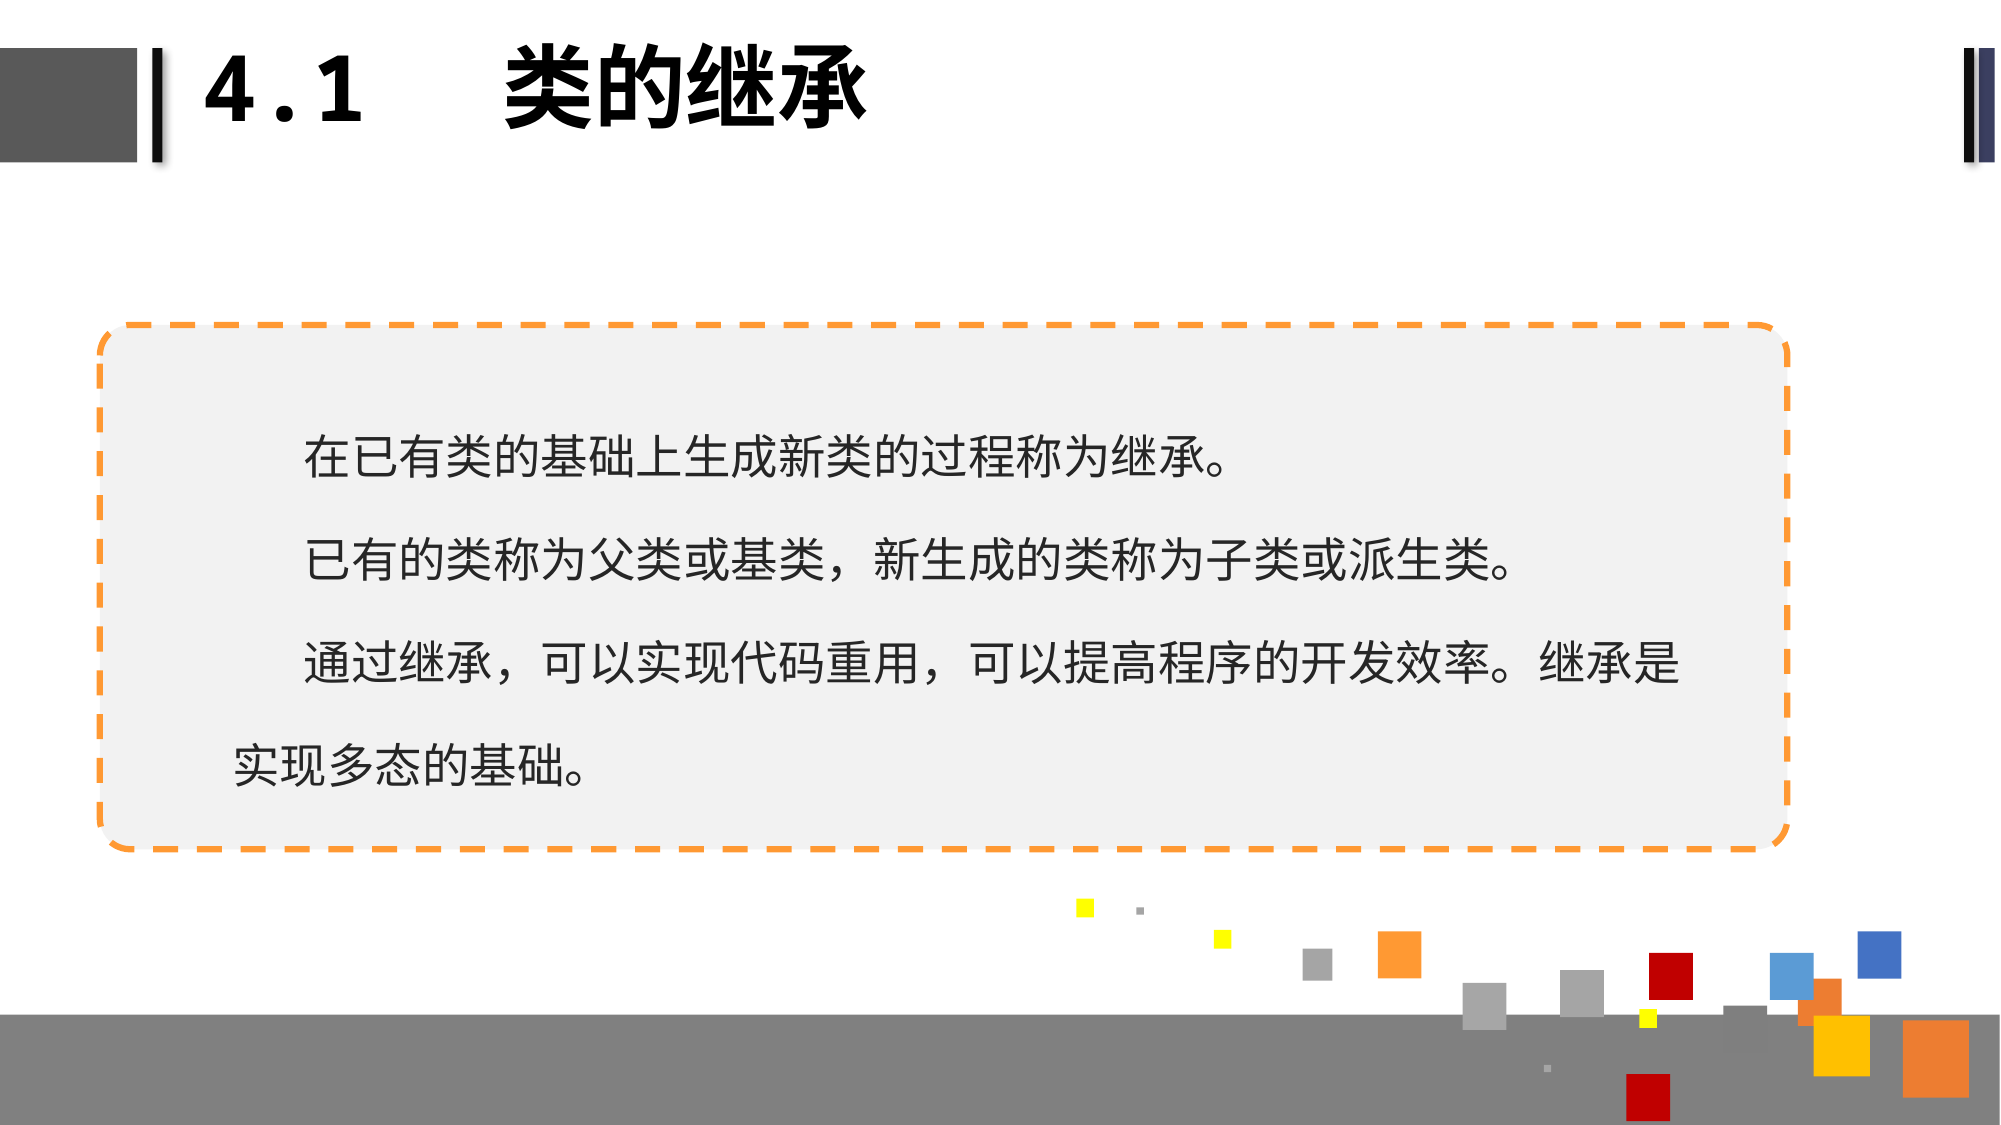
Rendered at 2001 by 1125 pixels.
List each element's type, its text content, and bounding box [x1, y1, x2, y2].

text_box 在已有类的基础上生成新类的过程称为继承。 已有的类称为父类或基类，新生成的类称为子类或派生类。 通过继承，可以实现代码重用，可以提高程序的开发效率。继承是实现多态的基础。 [212, 374, 1726, 808]
title 4.1 类的继承 [187, 2, 1459, 168]
text_box [0, 1014, 2000, 1125]
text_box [1076, 898, 1969, 1122]
text_box [98, 323, 1789, 851]
